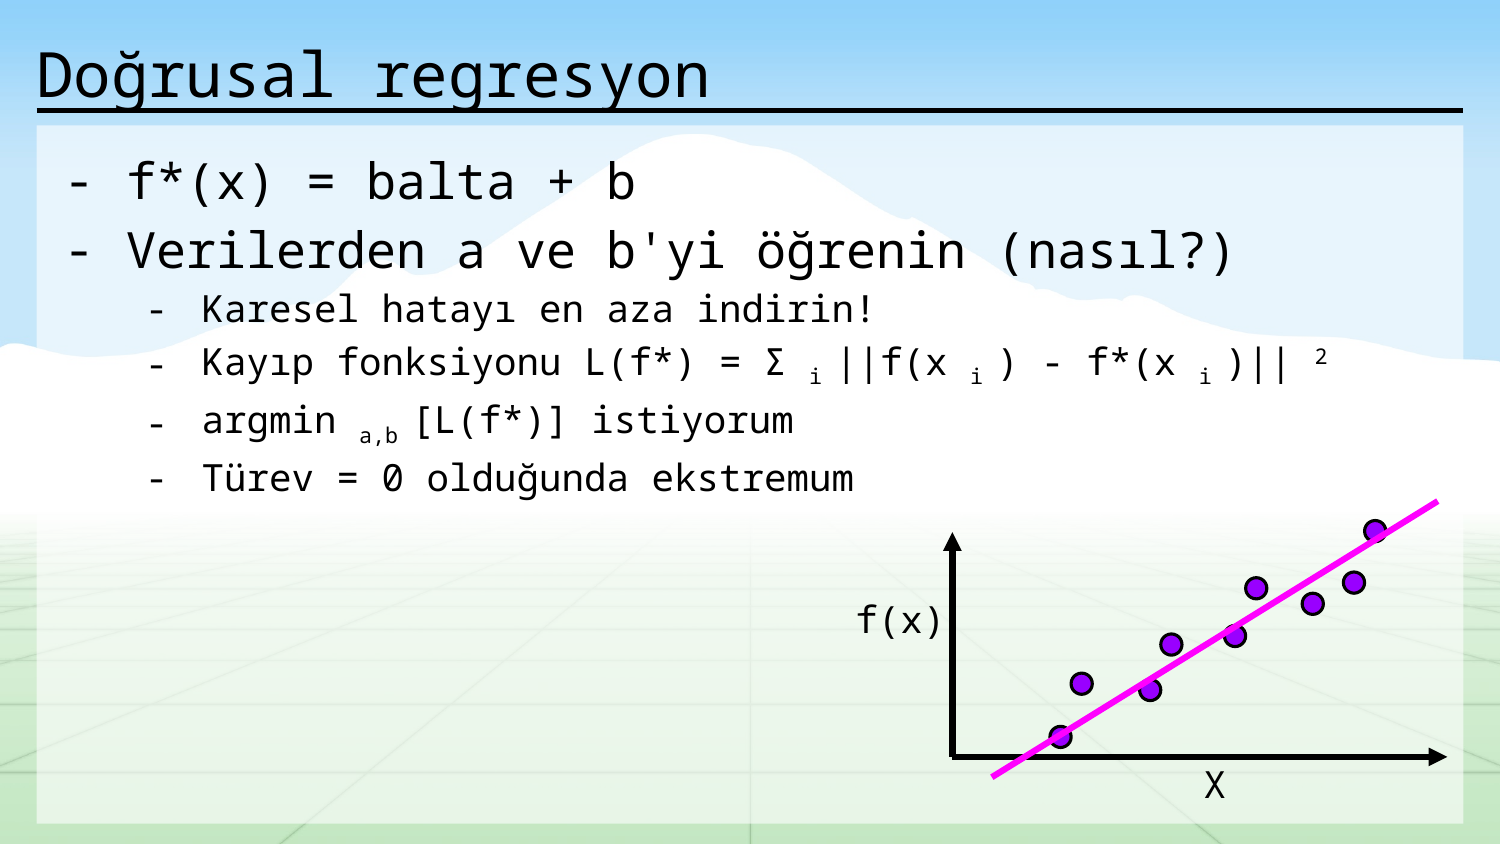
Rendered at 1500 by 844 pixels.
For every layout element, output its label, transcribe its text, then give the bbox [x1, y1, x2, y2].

list f*(x) = balta + b Verilerden a ve b'yi öğrenin (nasıl?) Karesel hatayı en aza indirin! Kayıp fonksiyonu L(f*) = Σ i ||f(x i ) - f*(x i )|| 2 argmin a,b [L(f*)] istiyorum Türev = 0 olduğunda ekstremum [36, 125, 1464, 824]
picture [0, 0, 1500, 844]
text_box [840, 500, 1463, 824]
title Doğrusal regresyon [20, 31, 1479, 126]
